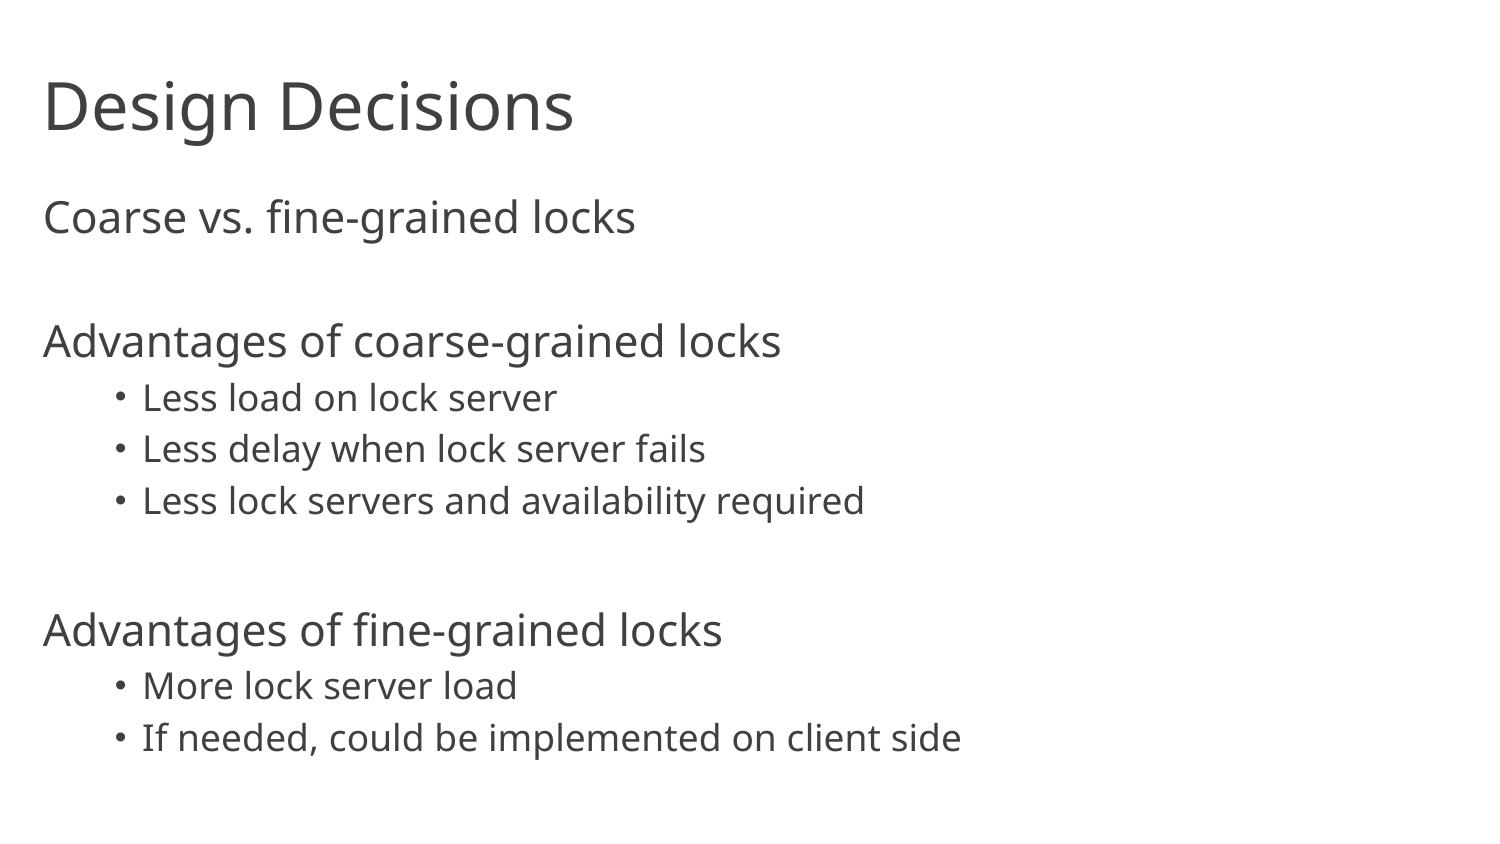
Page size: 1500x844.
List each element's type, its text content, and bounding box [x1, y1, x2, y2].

list Coarse vs. fine-grained locks Advantages of coarse-grained locks Less load on lock server Less delay when lock server fails Less lock servers and availability required Advantages of fine-grained locks More lock server load If needed, could be implemented on client side [27, 181, 1480, 773]
title Design Decisions [27, 33, 1480, 175]
